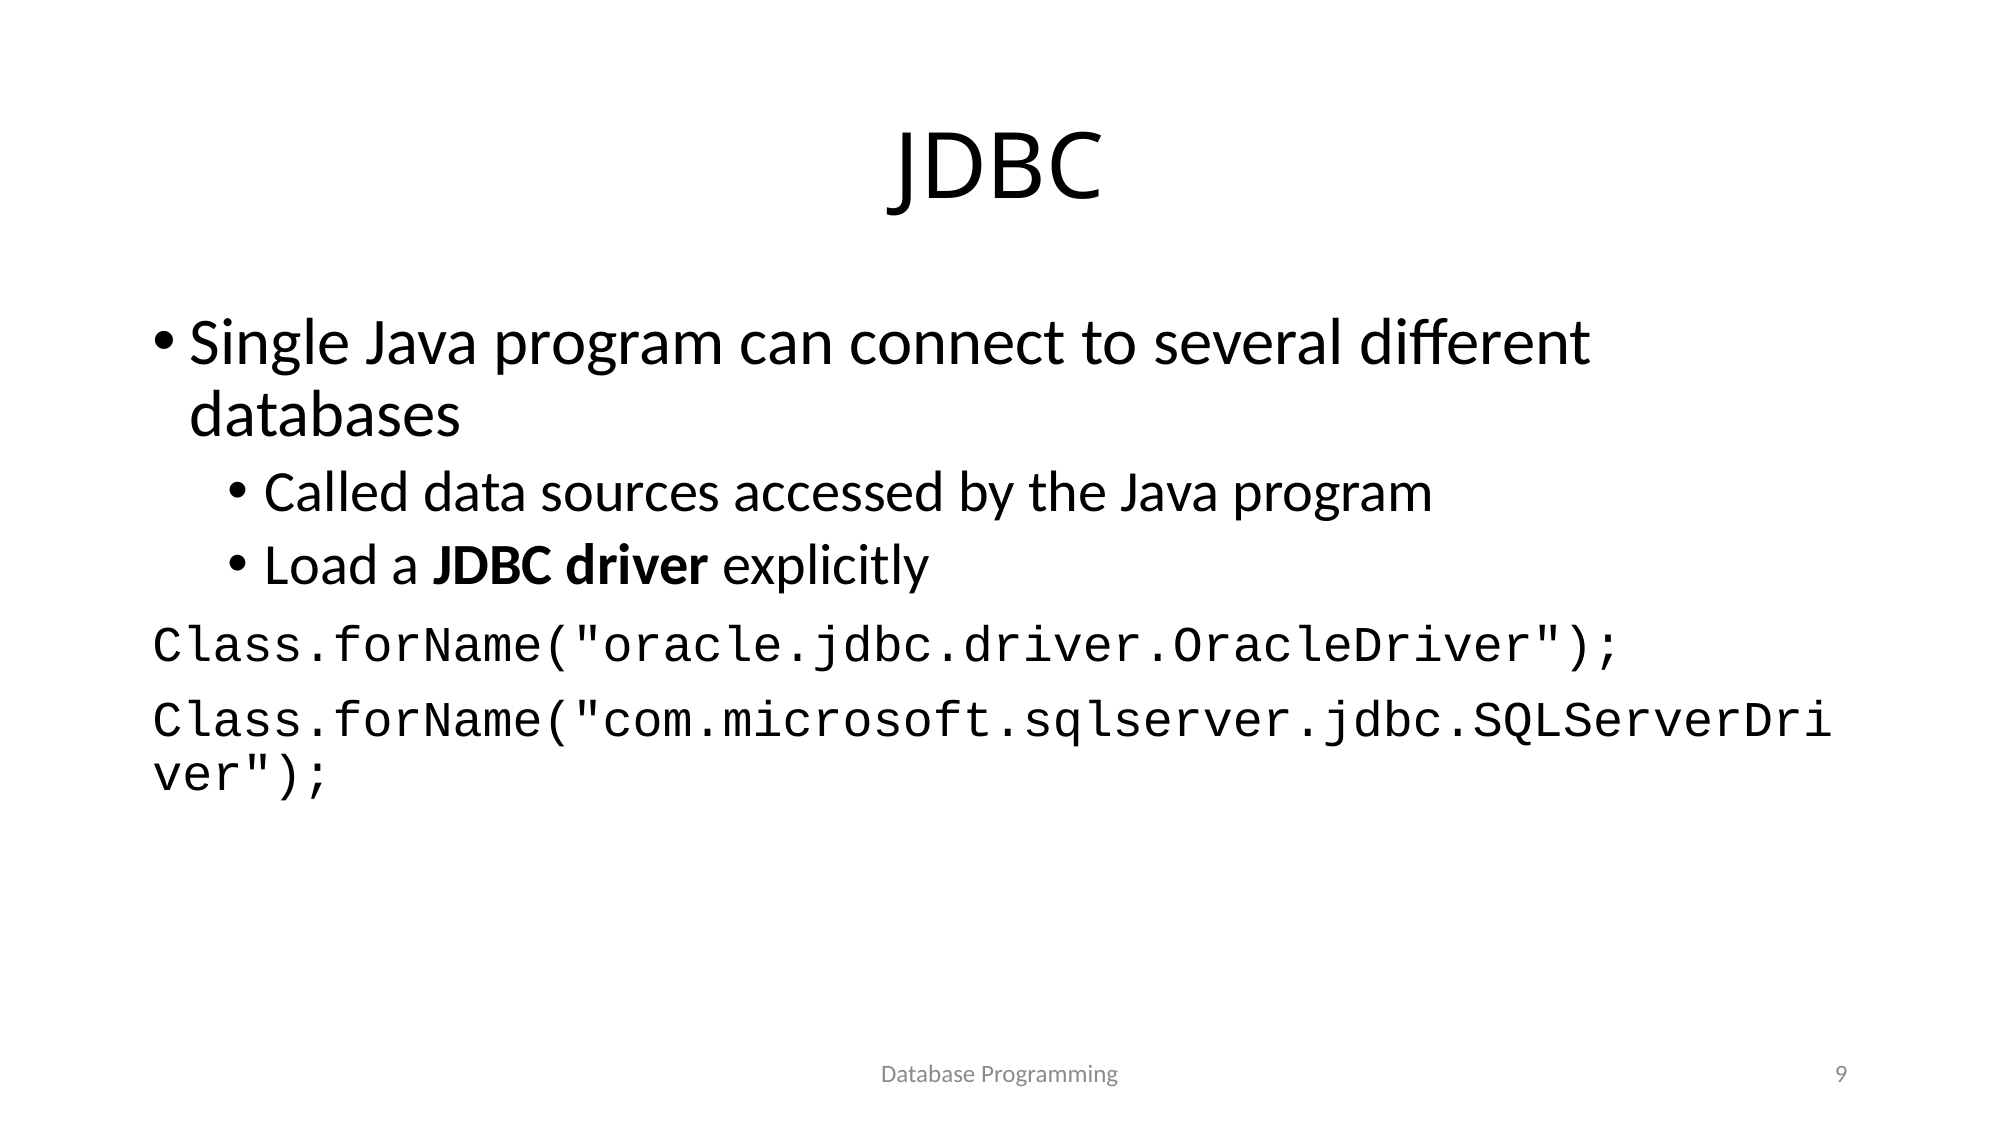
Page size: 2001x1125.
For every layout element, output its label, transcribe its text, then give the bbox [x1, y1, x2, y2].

slide_number 9 [1412, 1042, 1863, 1103]
list Single Java program can connect to several different databases Called data sources accessed by the Java program Load a JDBC driver explicitly Class.forName("oracle.jdbc.driver.OracleDriver"); Class.forName("com.microsoft.sqlserver.jdbc.SQLServerDriver"); [137, 299, 1863, 1014]
title JDBC [137, 59, 1863, 278]
footer Database Programming [662, 1042, 1338, 1103]
